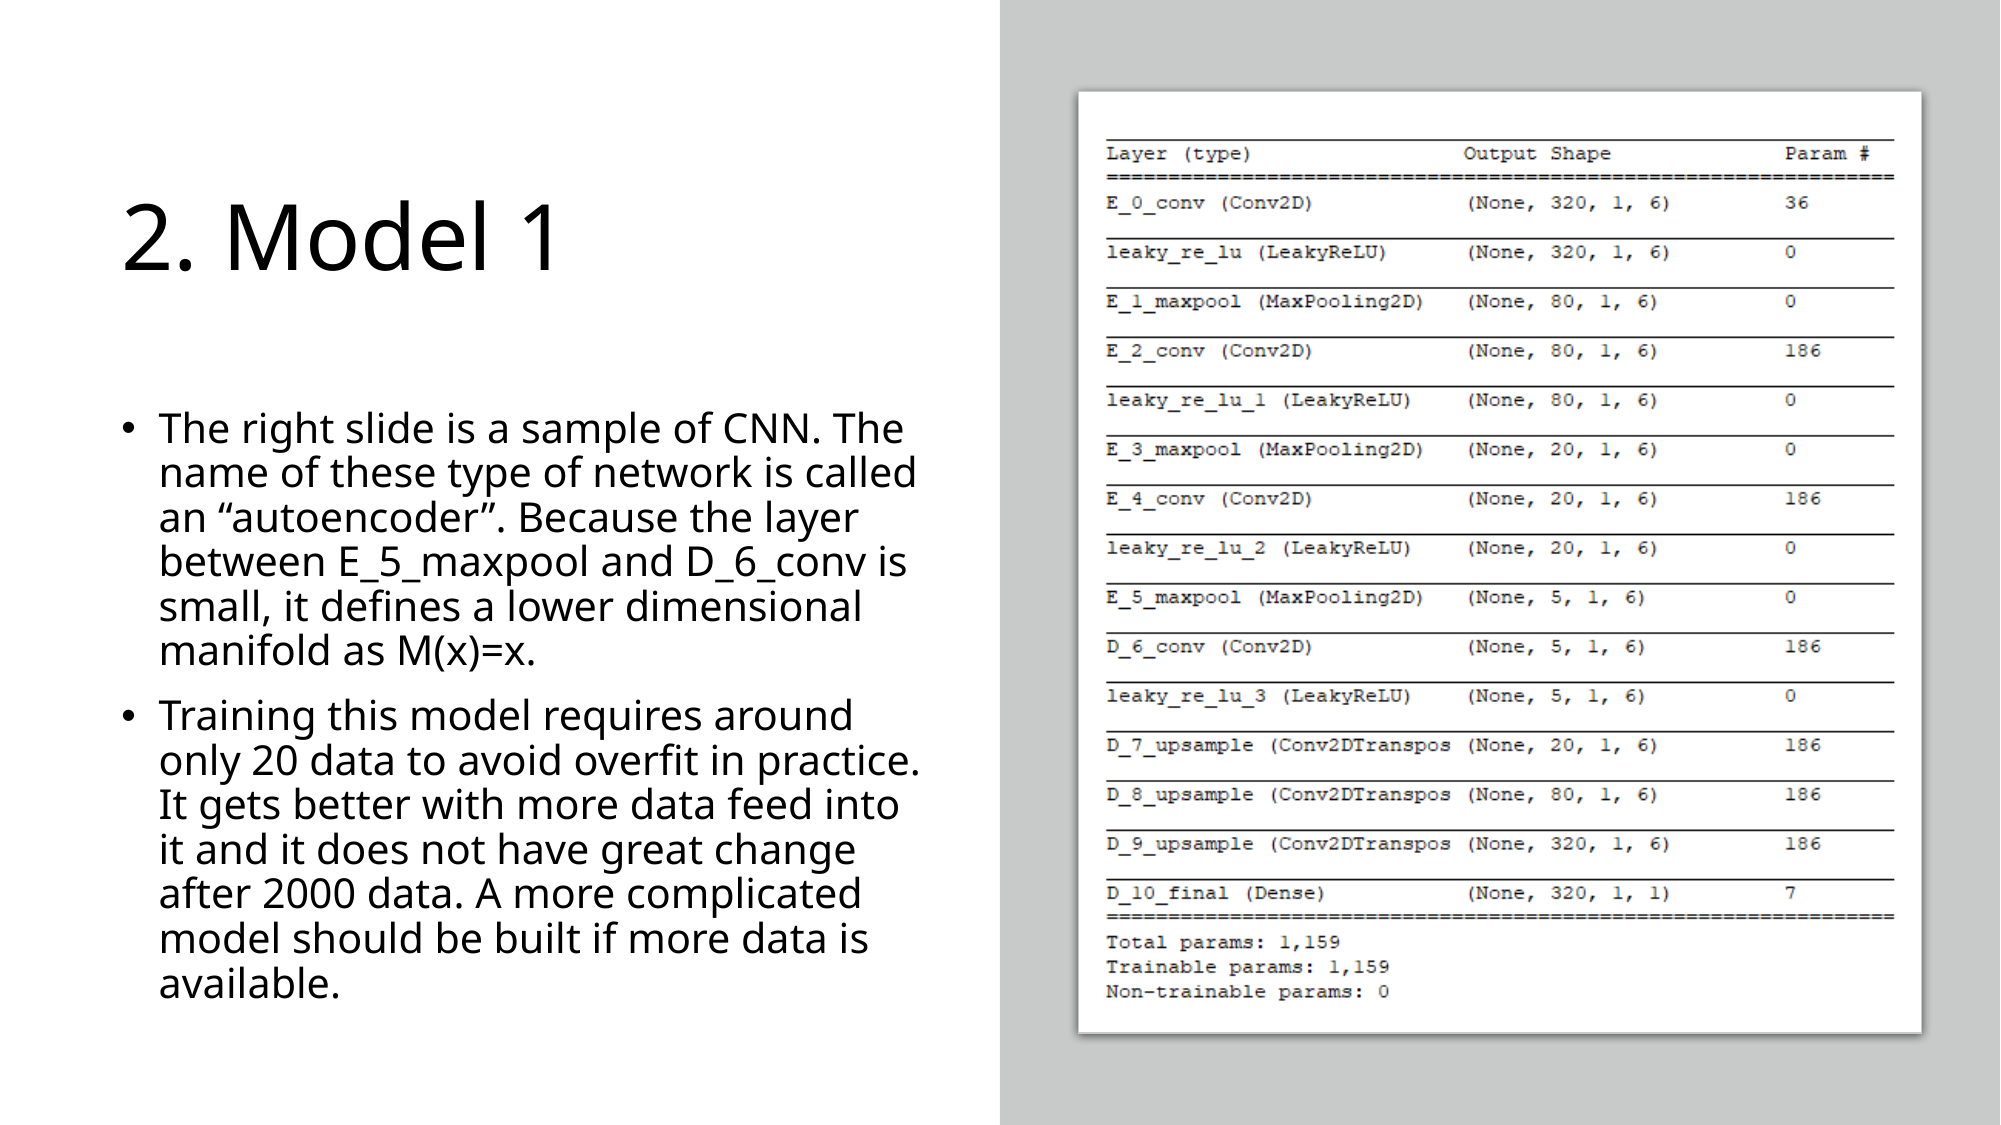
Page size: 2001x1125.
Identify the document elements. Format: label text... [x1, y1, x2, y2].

text_box [1077, 91, 1923, 1034]
list The right slide is a sample of CNN. The name of these type of network is called an “autoencoder”. Because the layer between E_5_maxpool and D_6_conv is small, it defines a lower dimensional manifold as M(x)=x. Training this model requires around only 20 data to avoid overfit in practice. It gets better with more data feed into it and it does not have great change after 2000 data. A more complicated model should be built if more data is available. [106, 399, 946, 1021]
text_box [999, 0, 2000, 1125]
picture [1105, 118, 1895, 1007]
title 2. Model 1 [106, 103, 947, 379]
